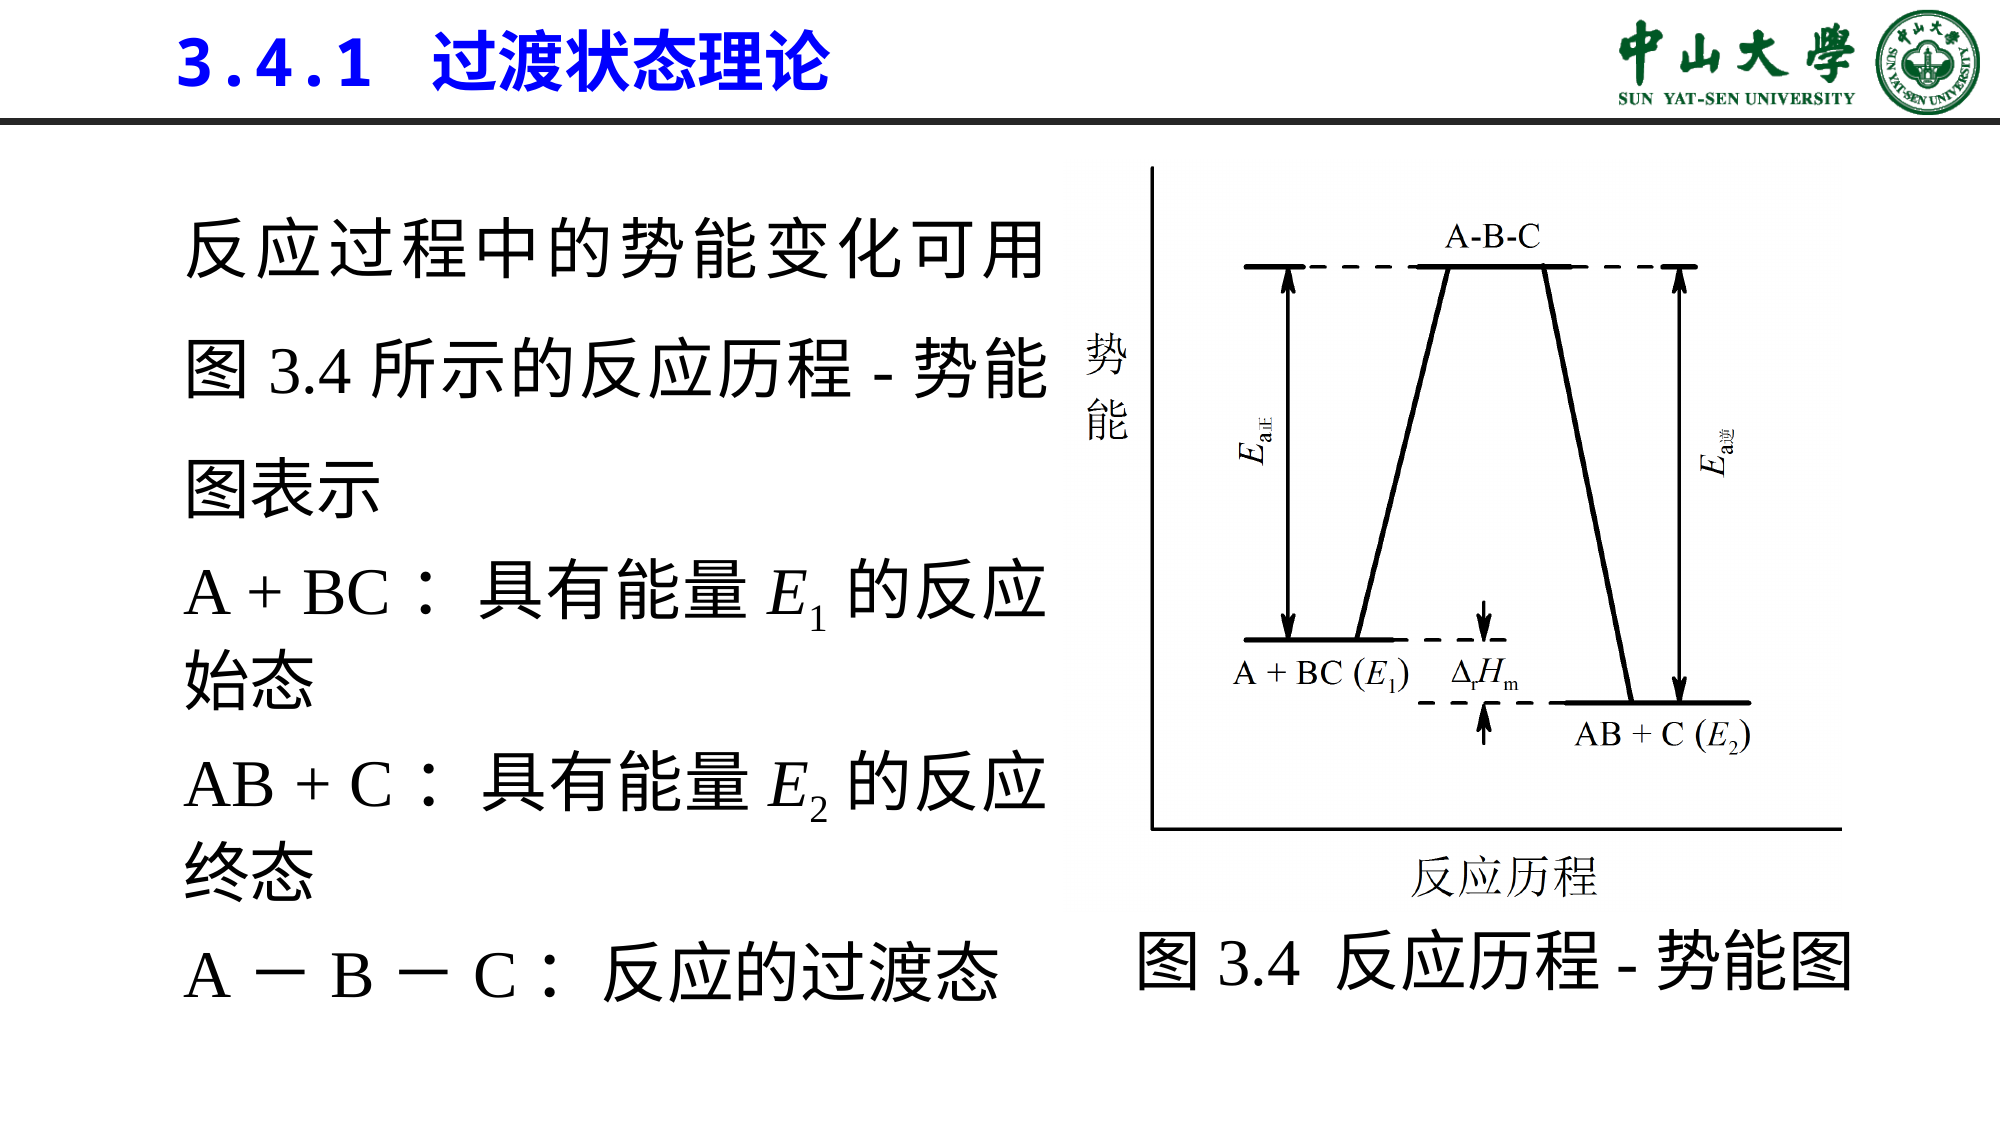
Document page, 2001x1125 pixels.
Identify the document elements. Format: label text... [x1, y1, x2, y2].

picture [1597, 125, 2000, 129]
picture [1597, 1, 2000, 118]
list 反应过程中的势能变化可用图3.4所示的反应历程-势能图表示 A + BC：具有能量E1的反应始态 AB + C：具有能量E2的反应终态 A－B－C：反应的过渡态 [168, 159, 1064, 1008]
picture [1063, 159, 1842, 912]
text_box 图3.4 反应历程-势能图 [1119, 911, 1870, 1006]
title 3.4.1 过渡状态理论 [160, 19, 1545, 110]
